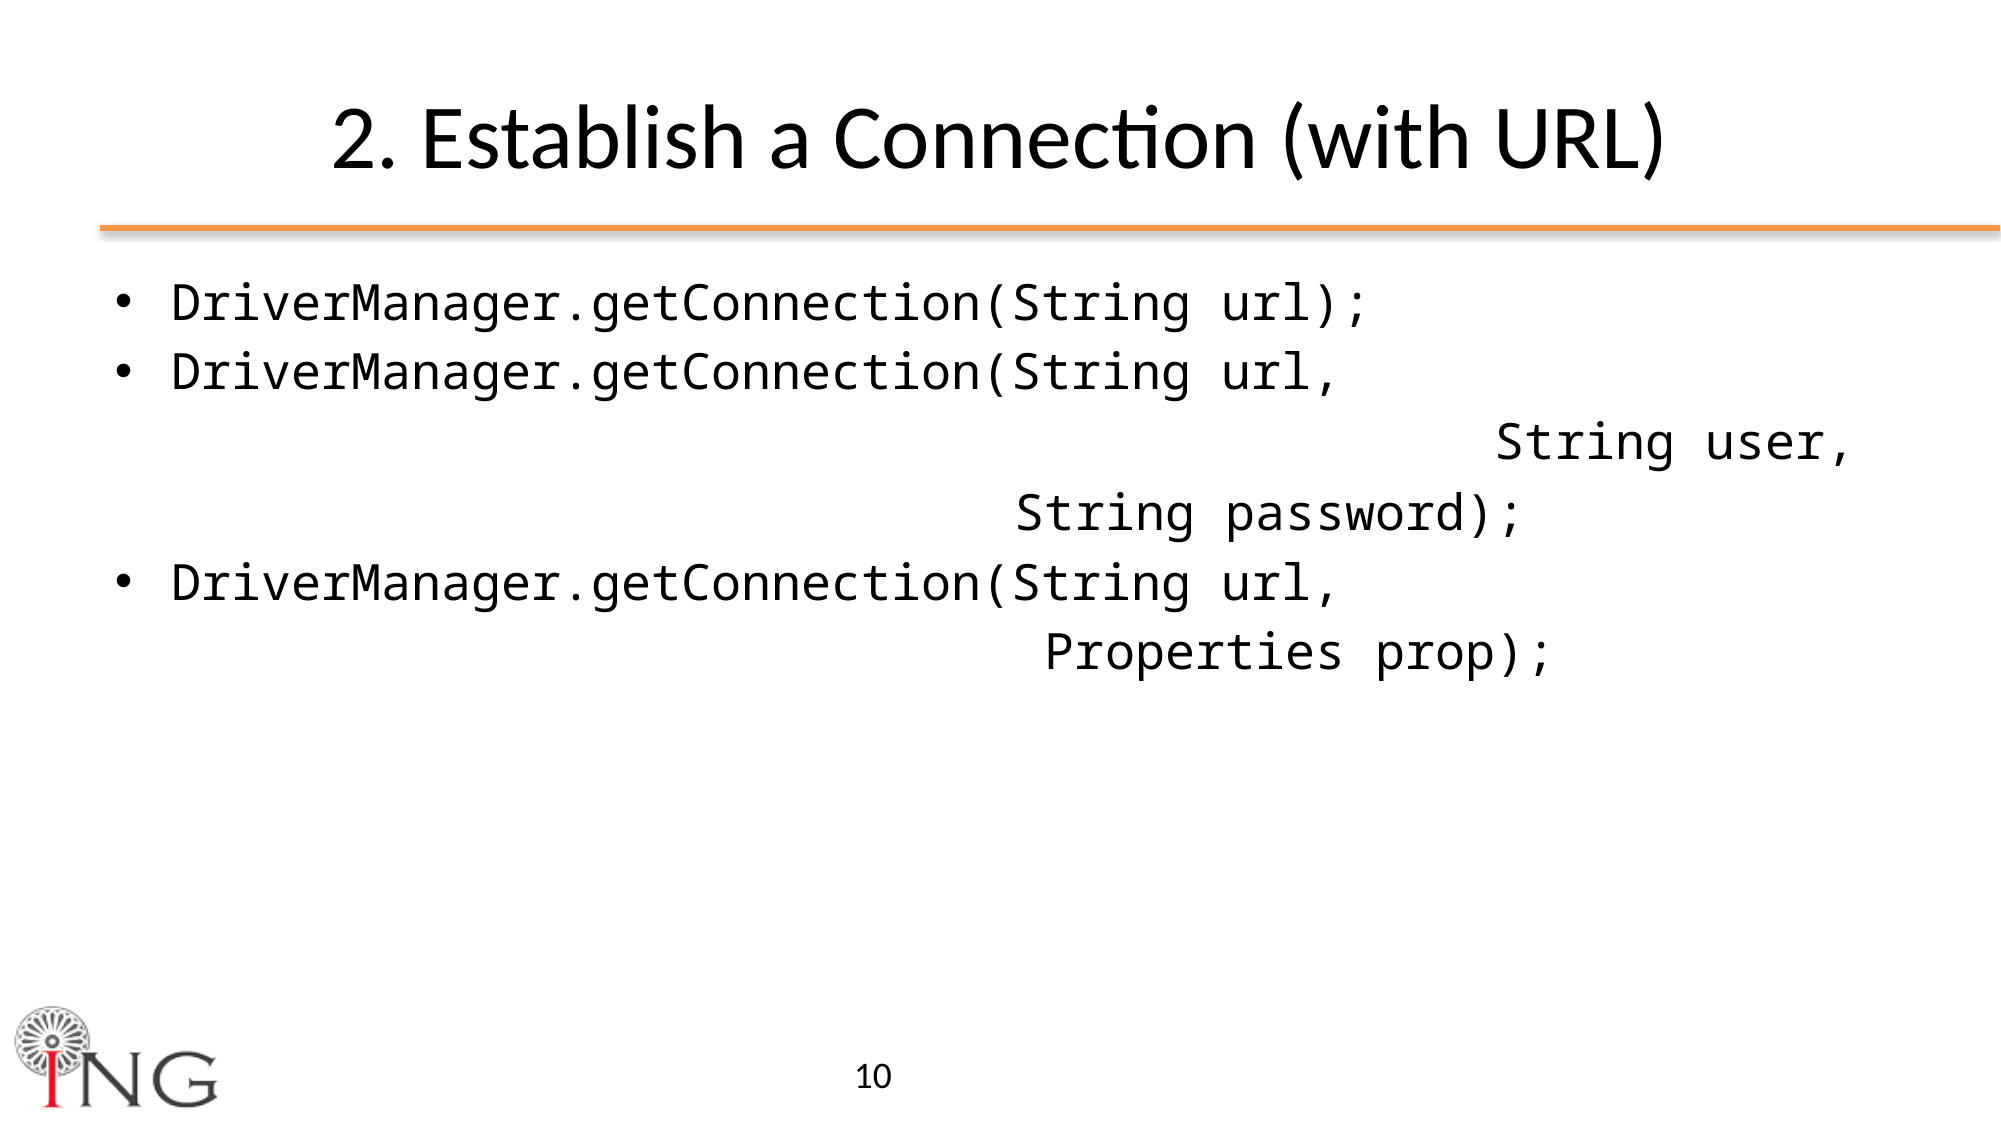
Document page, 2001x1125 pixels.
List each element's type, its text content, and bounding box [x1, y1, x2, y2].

picture [0, 987, 244, 1125]
slide_number 10 [839, 1043, 1900, 1104]
title 2. Establish a Connection (with URL) [99, 45, 1900, 233]
list DriverManager.getConnection(String url); DriverManager.getConnection(String url, String user, String password); DriverManager.getConnection(String url, Properties prop); [99, 262, 1900, 1005]
